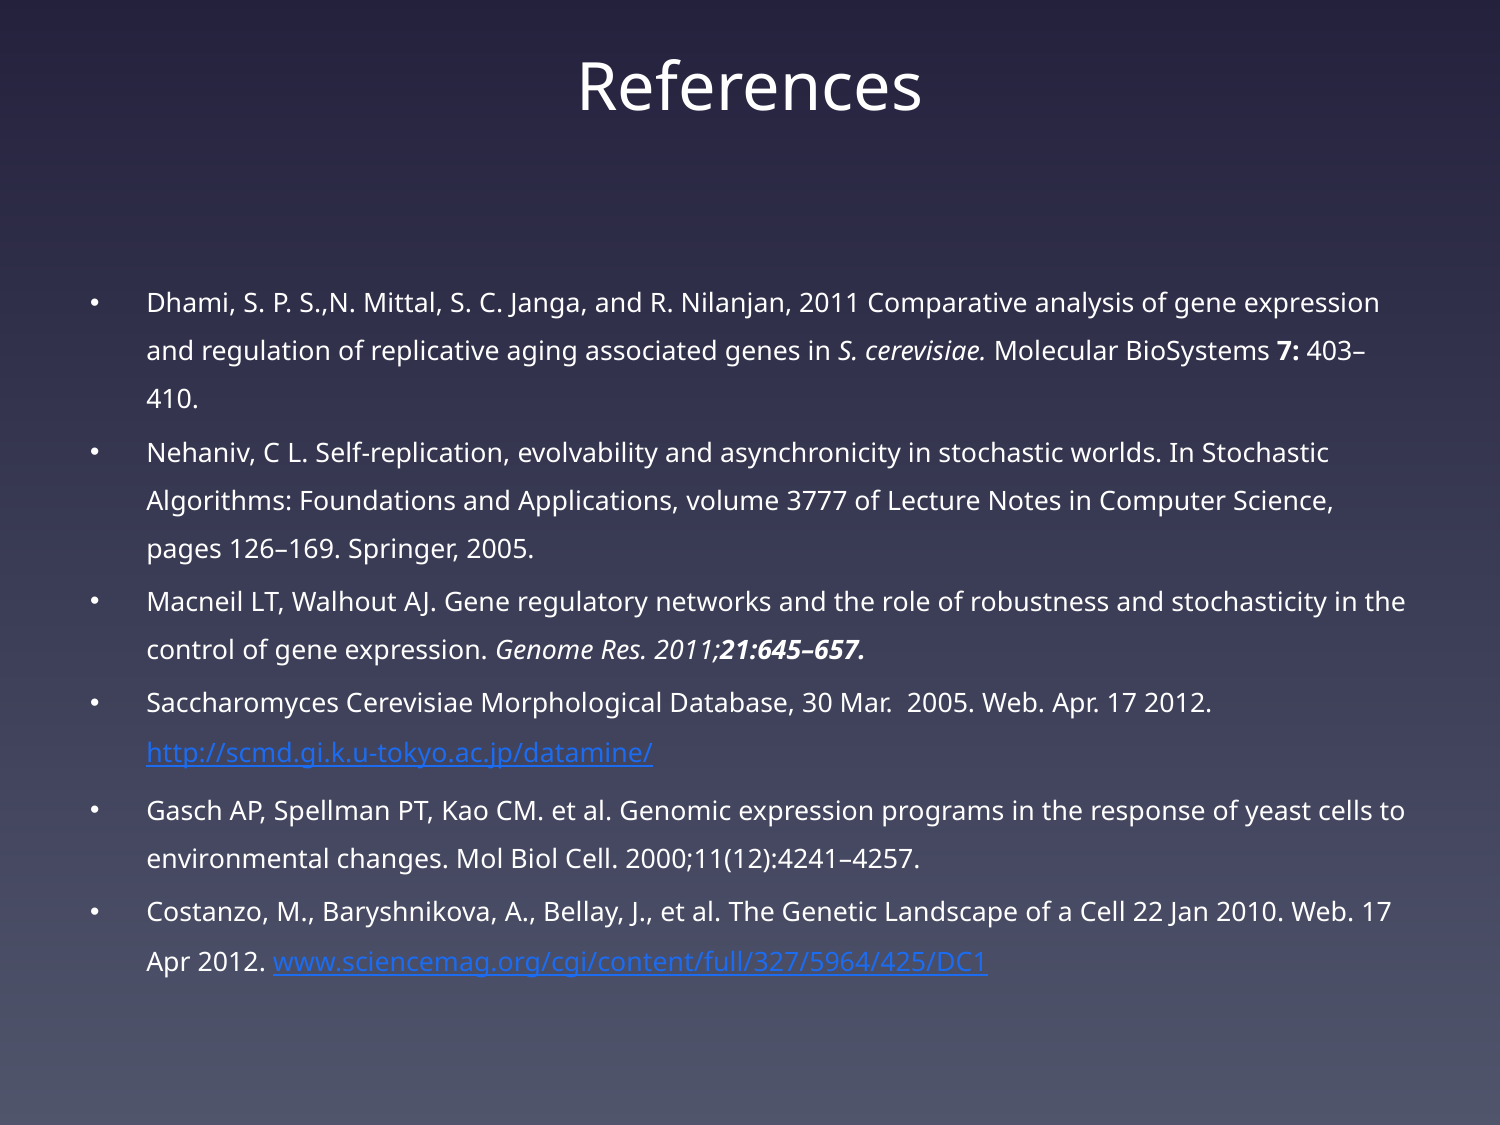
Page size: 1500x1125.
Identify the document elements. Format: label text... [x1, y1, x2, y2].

list Dhami, S. P. S.,N. Mittal, S. C. Janga, and R. Nilanjan, 2011 Comparative analysis of gene expression and regulation of replicative aging associated genes in S. cerevisiae. Molecular BioSystems 7: 403–410. Nehaniv, C L. Self-replication, evolvability and asynchronicity in stochastic worlds. In Stochastic Algorithms: Foundations and Applications, volume 3777 of Lecture Notes in Computer Science, pages 126–169. Springer, 2005. Macneil LT, Walhout AJ. Gene regulatory networks and the role of robustness and stochasticity in the control of gene expression. Genome Res. 2011;21:645–657. Saccharomyces Cerevisiae Morphological Database, 30 Mar. 2005. Web. Apr. 17 2012. http://scmd.gi.k.u-tokyo.ac.jp/datamine/ Gasch AP, Spellman PT, Kao CM. et al. Genomic expression programs in the response of yeast cells to environmental changes. Mol Biol Cell. 2000;11(12):4241–4257. Costanzo, M., Baryshnikova, A., Bellay, J., et al. The Genetic Landscape of a Cell 22 Jan 2010. Web. 17 Apr 2012. www.sciencemag.org/cgi/content/full/327/5964/425/DC1 [75, 262, 1425, 1005]
title References [75, 35, 1425, 224]
